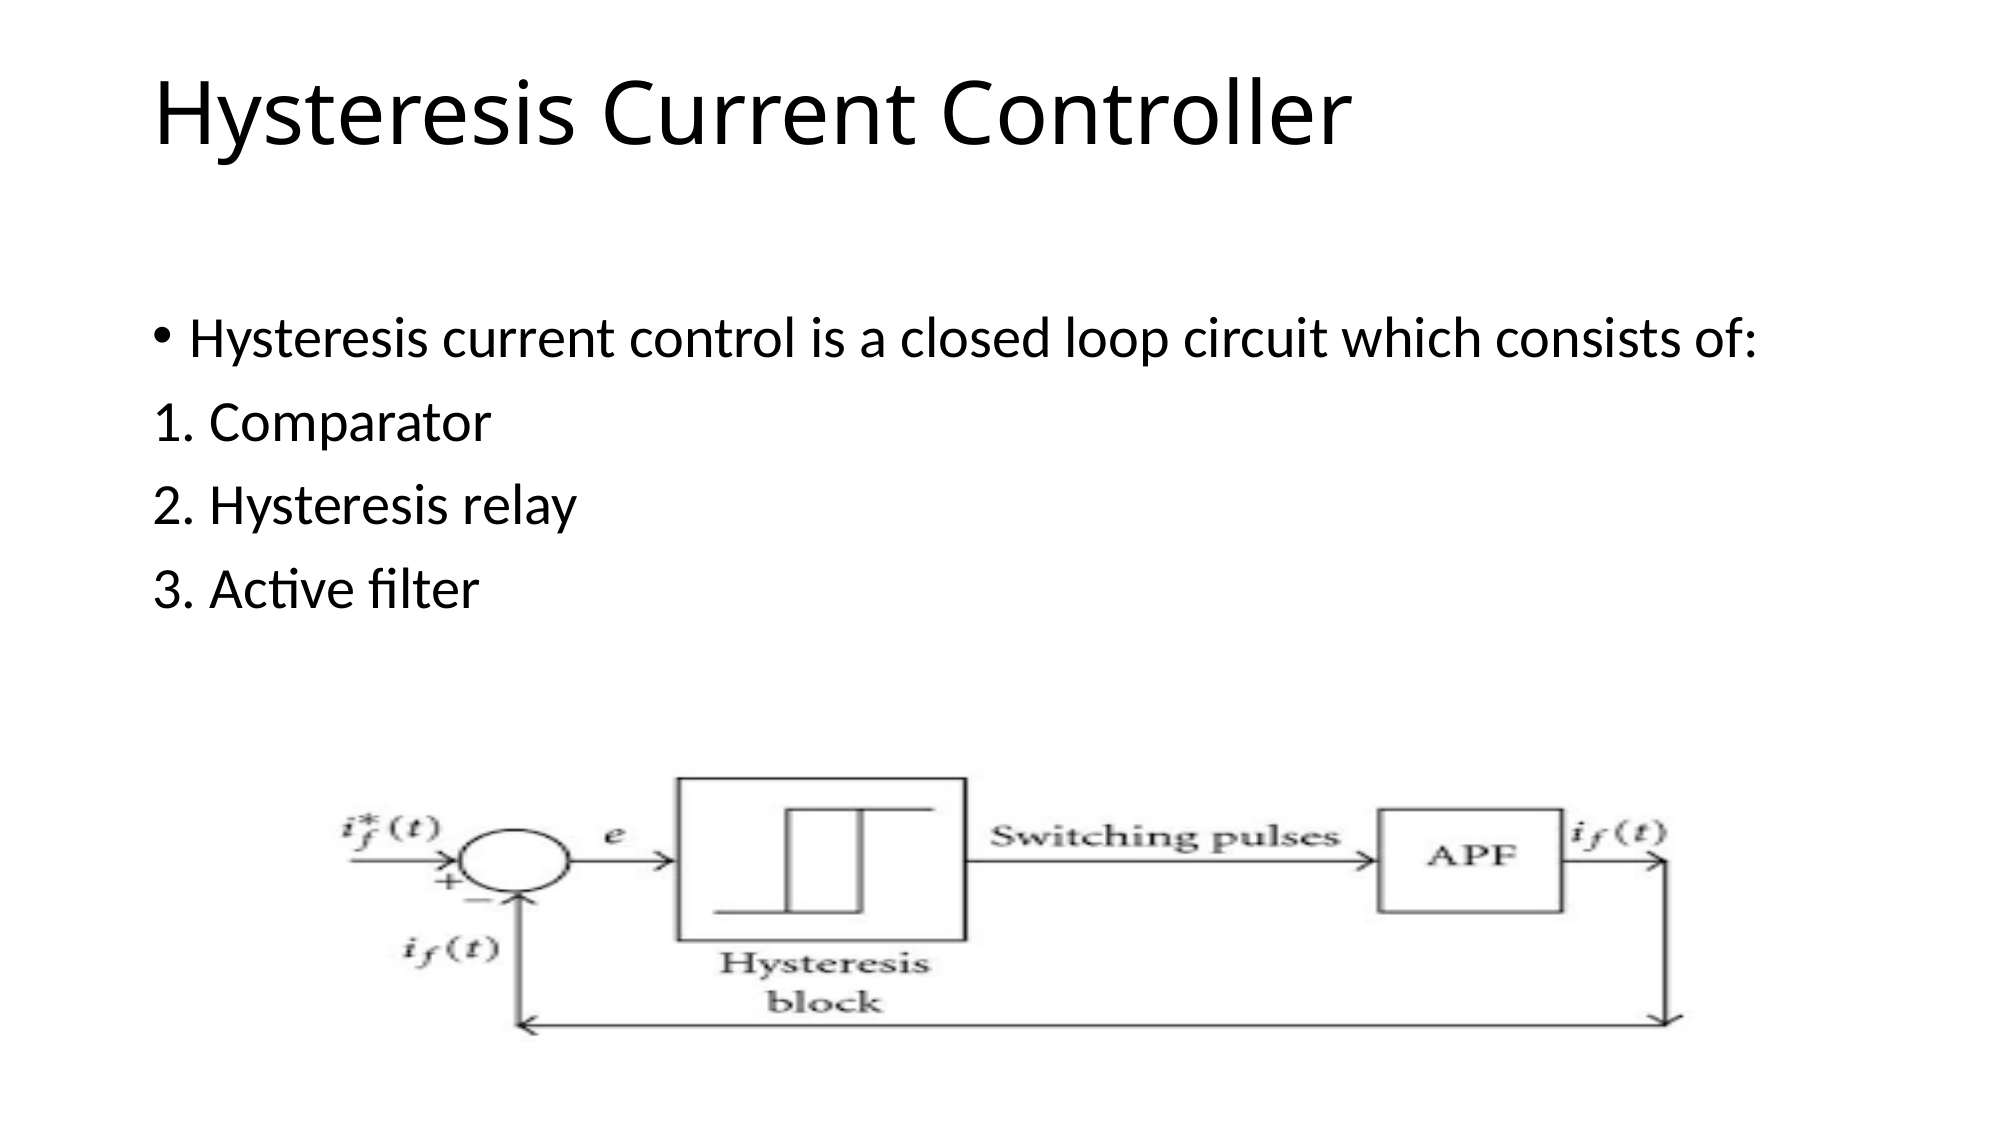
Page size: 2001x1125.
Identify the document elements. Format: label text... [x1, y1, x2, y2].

picture [293, 751, 1732, 1063]
list Hysteresis current control is a closed loop circuit which consists of: 1. Comparator 2. Hysteresis relay 3. Active filter [137, 299, 1863, 1014]
title Hysteresis Current Controller [137, 59, 1863, 278]
